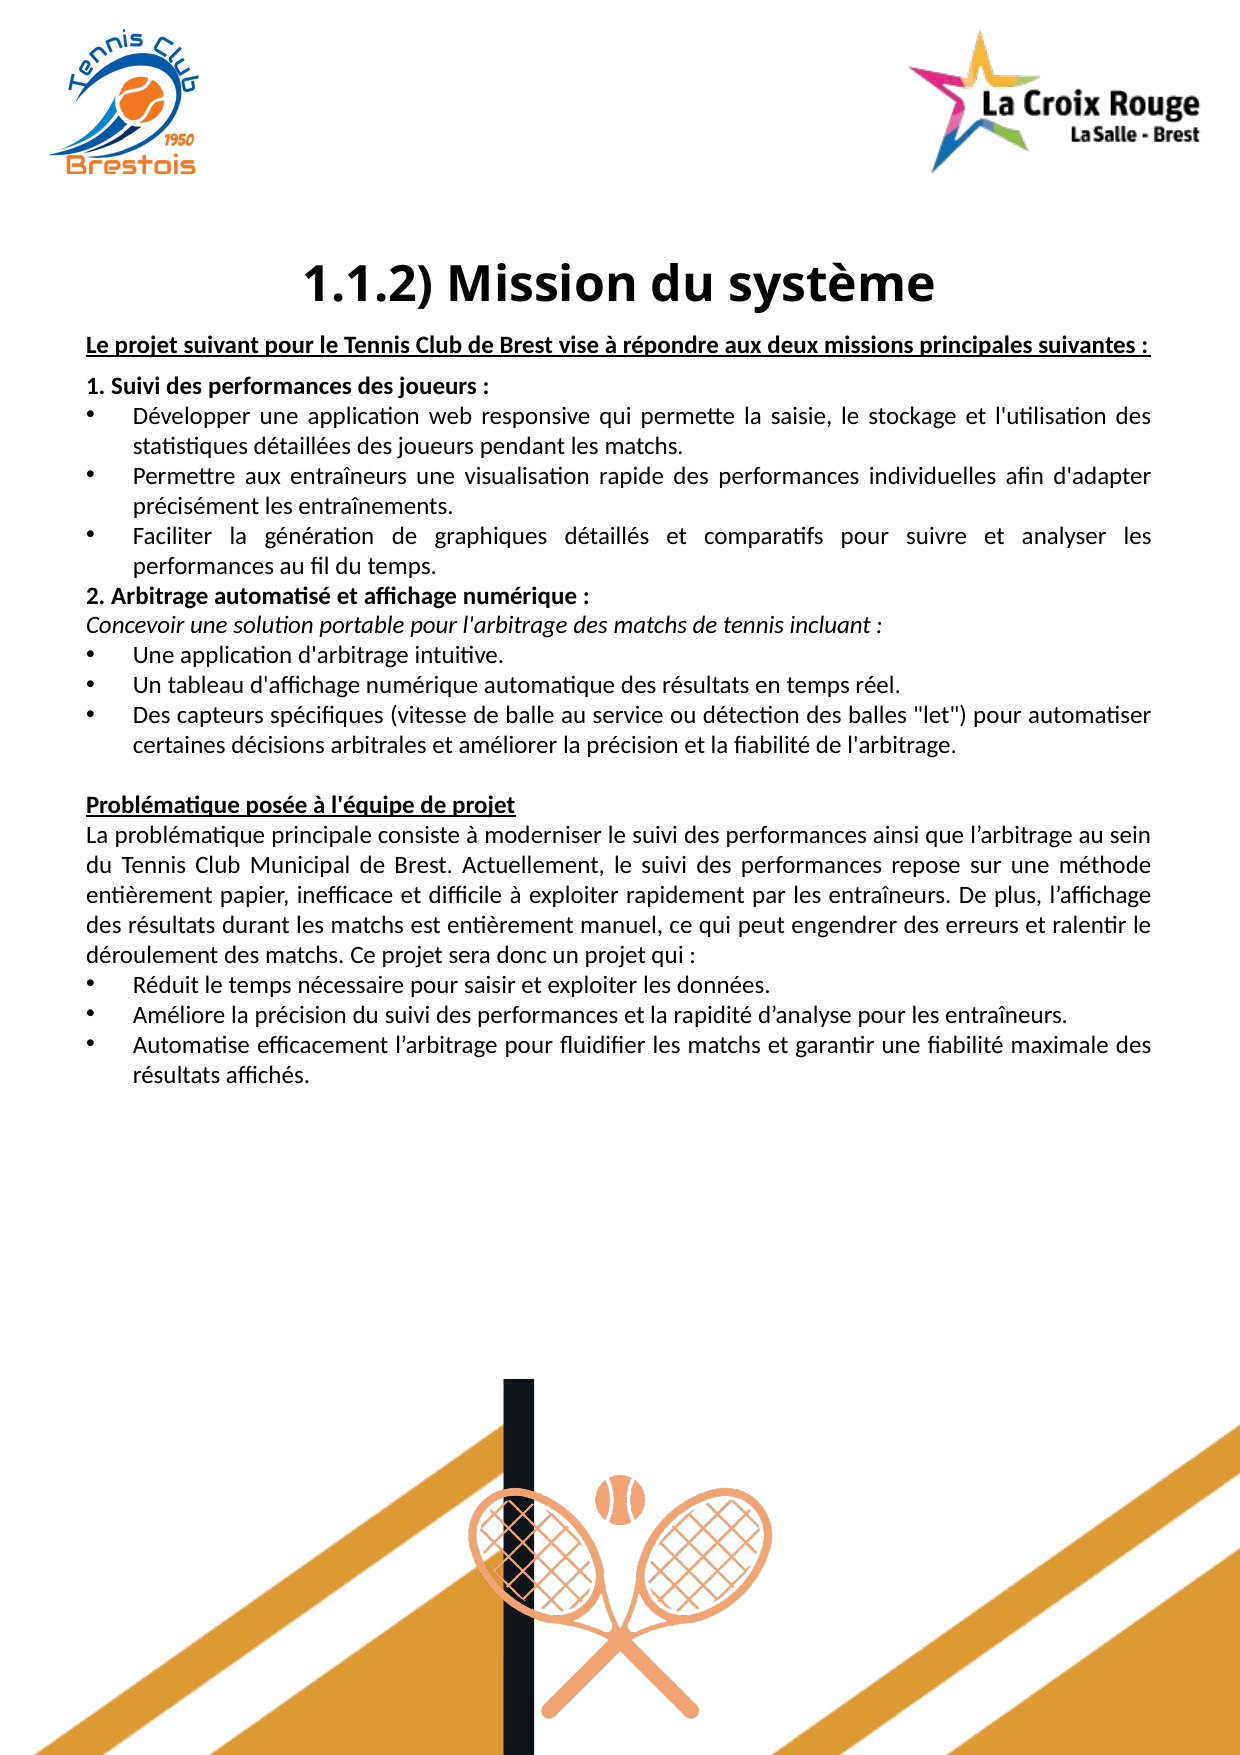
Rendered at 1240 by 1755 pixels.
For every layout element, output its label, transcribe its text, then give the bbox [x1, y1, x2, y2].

text_box Le projet suivant pour le Tennis Club de Brest vise à répondre aux deux missions principales suivantes : 1. Suivi des performances des joueurs : Développer une application web responsive qui permette la saisie, le stockage et l'utilisation des statistiques détaillées des joueurs pendant les matchs. Permettre aux entraîneurs une visualisation rapide des performances individuelles afin d'adapter précisément les entraînements. Faciliter la génération de graphiques détaillés et comparatifs pour suivre et analyser les performances au fil du temps. 2. Arbitrage automatisé et affichage numérique : Concevoir une solution portable pour l'arbitrage des matchs de tennis incluant : Une application d'arbitrage intuitive. Un tableau d'affichage numérique automatique des résultats en temps réel. Des capteurs spécifiques (vitesse de balle au service ou détection des balles "let") pour automatiser certaines décisions arbitrales et améliorer la précision et la fiabilité de l'arbitrage. Problématique posée à l'équipe de projet La problématique principale consiste à moderniser le suivi des performances ainsi que l’arbitrage au sein du Tennis Club Municipal de Brest. Actuellement, le suivi des performances repose sur une méthode entièrement papier, inefficace et difficile à exploiter rapidement par les entraîneurs. De plus, l’affichage des résultats durant les matchs est entièrement manuel, ce qui peut engendrer des erreurs et ralentir le déroulement des matchs. Ce projet sera donc un projet qui : Réduit le temps nécessaire pour saisir et exploiter les données. Améliore la précision du suivi des performances et la rapidité d’analyse pour les entraîneurs. Automatise efficacement l’arbitrage pour fluidifier les matchs et garantir une fiabilité maximale des résultats affichés. [85, 317, 1154, 1159]
text_box [906, 29, 1202, 174]
text_box 1.1.2) Mission du système [191, 218, 1049, 312]
text_box [699, 1379, 1240, 1755]
text_box [465, 1475, 775, 1720]
text_box [0, 1379, 535, 1755]
text_box [48, 29, 200, 174]
